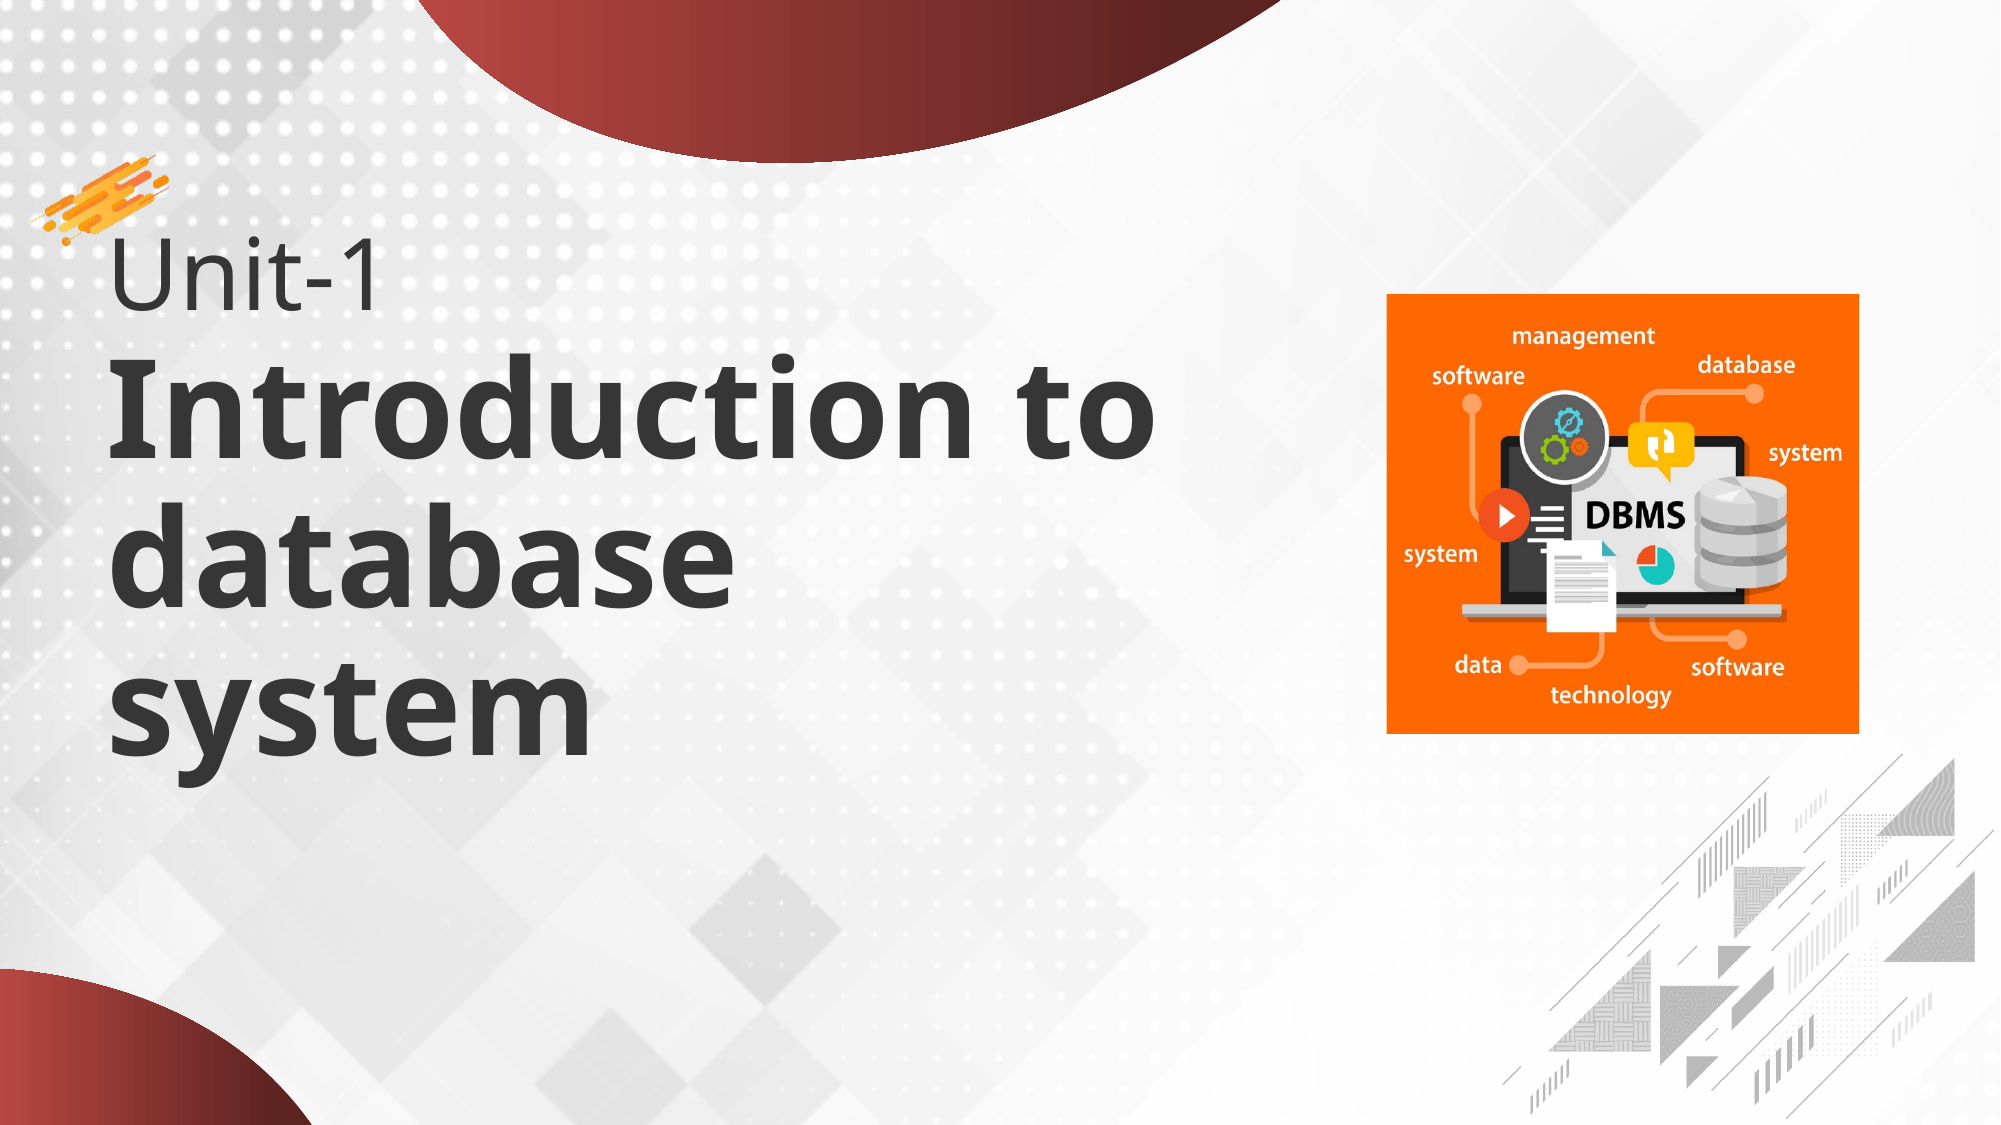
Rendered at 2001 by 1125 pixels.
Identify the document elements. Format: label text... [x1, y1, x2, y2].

picture [0, 0, 2000, 1125]
title Unit-1 Introduction to database system [91, 184, 1246, 810]
